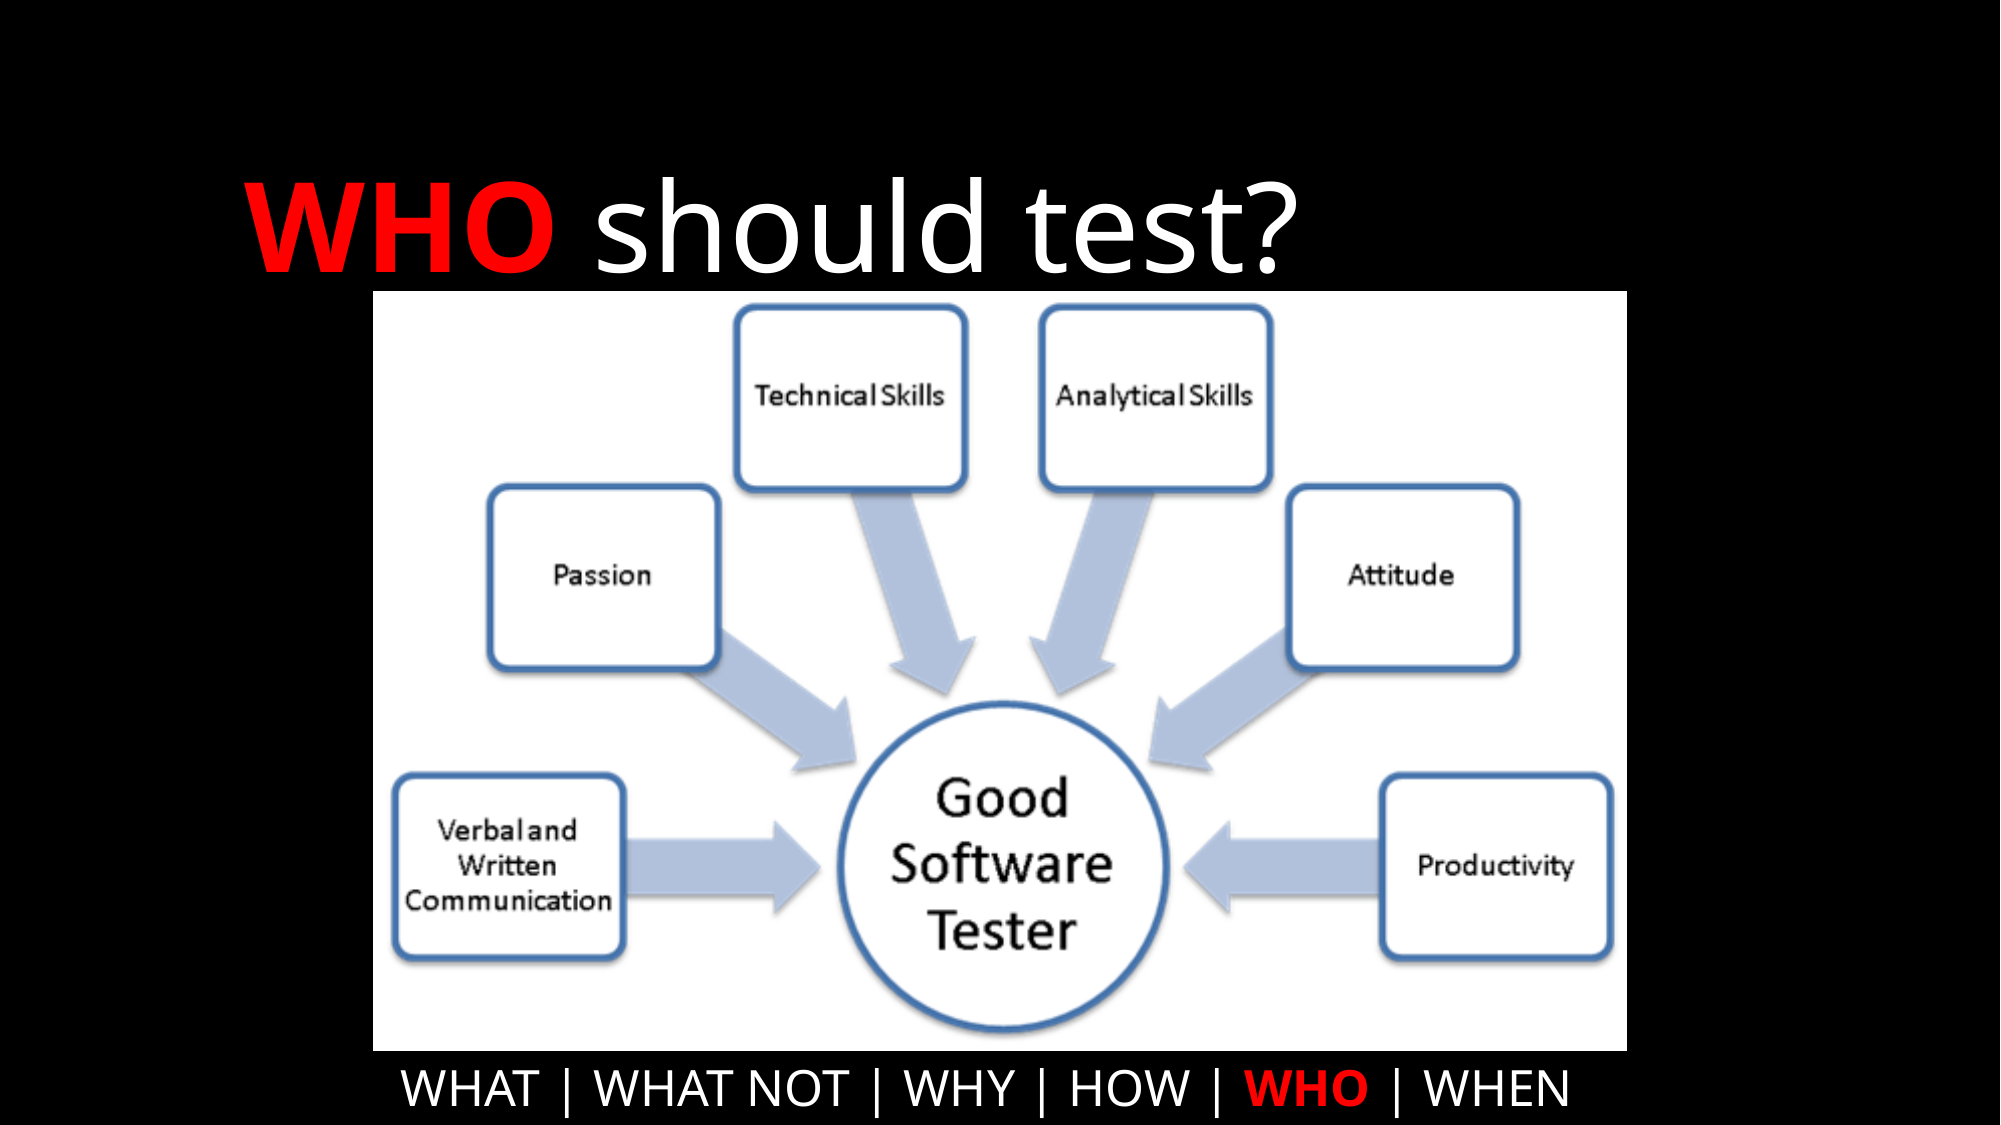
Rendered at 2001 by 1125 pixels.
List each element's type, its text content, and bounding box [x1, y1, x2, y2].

picture [373, 291, 1627, 1051]
text_box WHAT | WHAT NOT | WHY | HOW | WHO | WHEN [0, 1034, 2000, 1125]
title WHO should test? [229, 149, 1730, 307]
